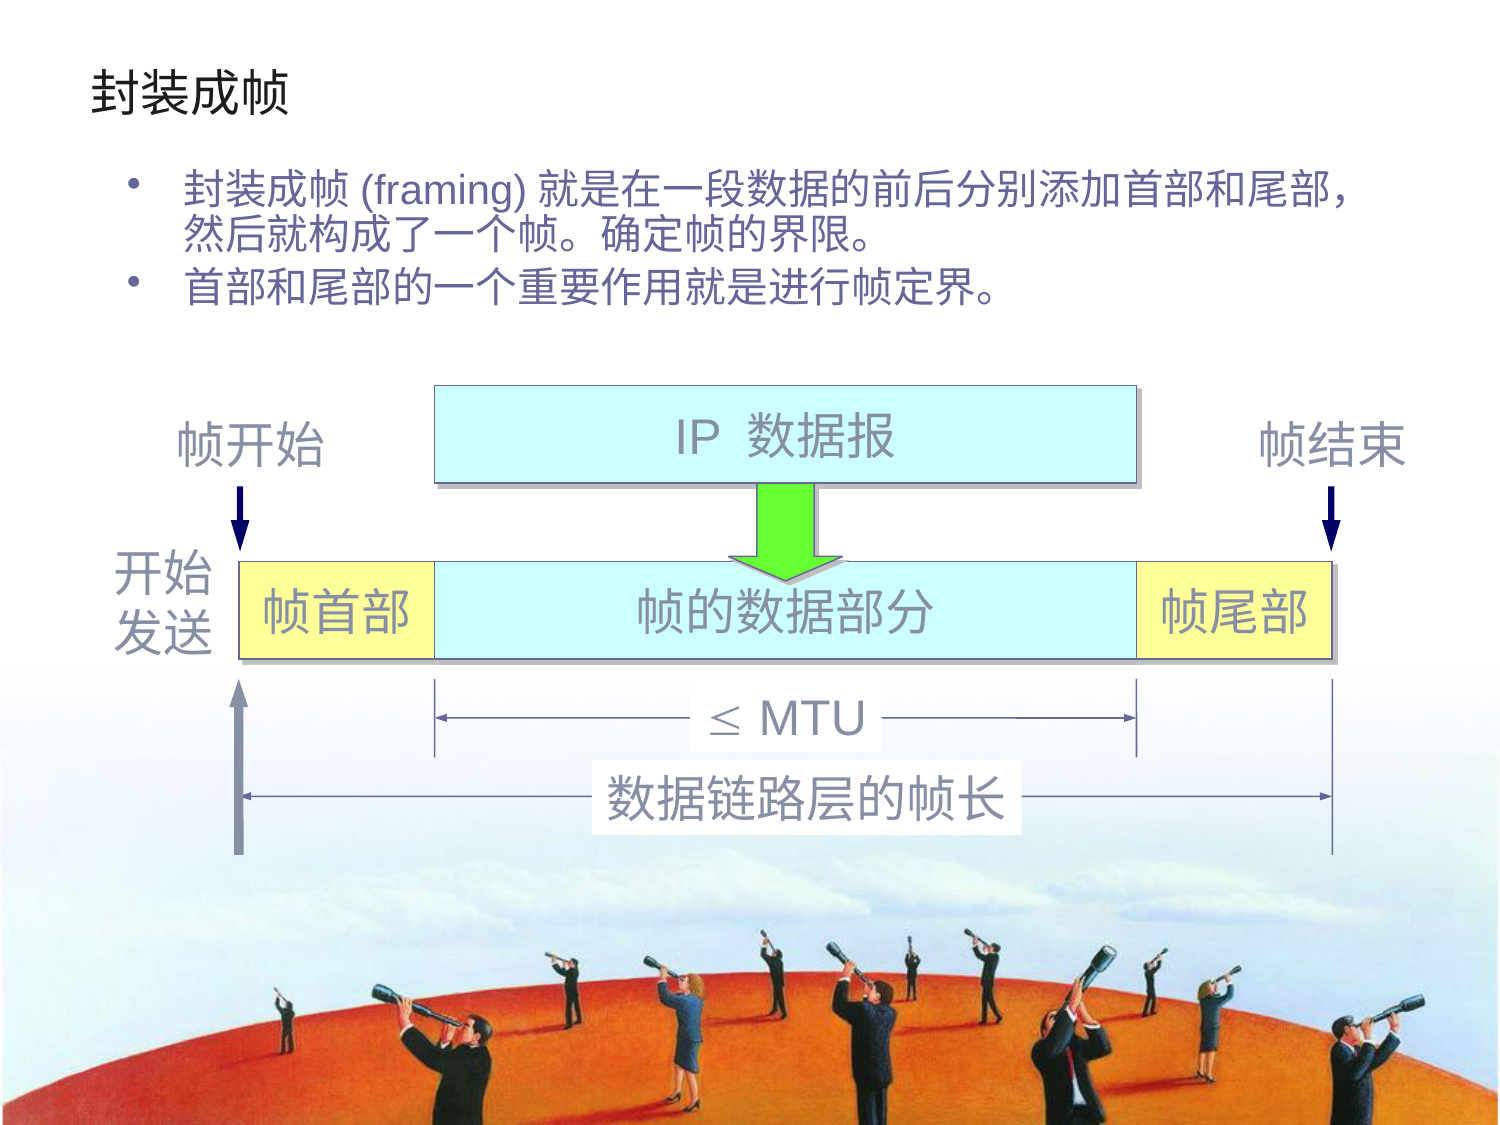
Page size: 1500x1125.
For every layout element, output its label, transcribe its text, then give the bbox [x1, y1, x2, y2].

text_box [1325, 486, 1338, 552]
text_box [882, 713, 1136, 723]
text_box IP 数据报 [434, 385, 1137, 484]
text_box 开始 发送 [99, 534, 229, 670]
text_box 帧结束 [1243, 405, 1423, 481]
text_box 帧首部 [238, 561, 434, 660]
text_box [234, 678, 243, 855]
text_box 数据链路层的帧长 [591, 760, 1022, 835]
text_box [435, 713, 690, 723]
text_box 封装成帧(framing)就是在一段数据的前后分别添加首部和尾部，然后就构成了一个帧。确定帧的界限。 首部和尾部的一个重要作用就是进行帧定界。 [112, 160, 1388, 836]
picture [0, 0, 1500, 1125]
text_box [1022, 792, 1332, 801]
text_box [728, 483, 843, 581]
text_box 帧的数据部分 [434, 561, 1136, 660]
text_box 帧尾部 [1136, 561, 1333, 660]
text_box  MTU [690, 677, 882, 753]
text_box 帧开始 [160, 405, 341, 481]
text_box [239, 792, 591, 801]
text_box [233, 486, 247, 552]
title 封装成帧 [75, 45, 1425, 138]
